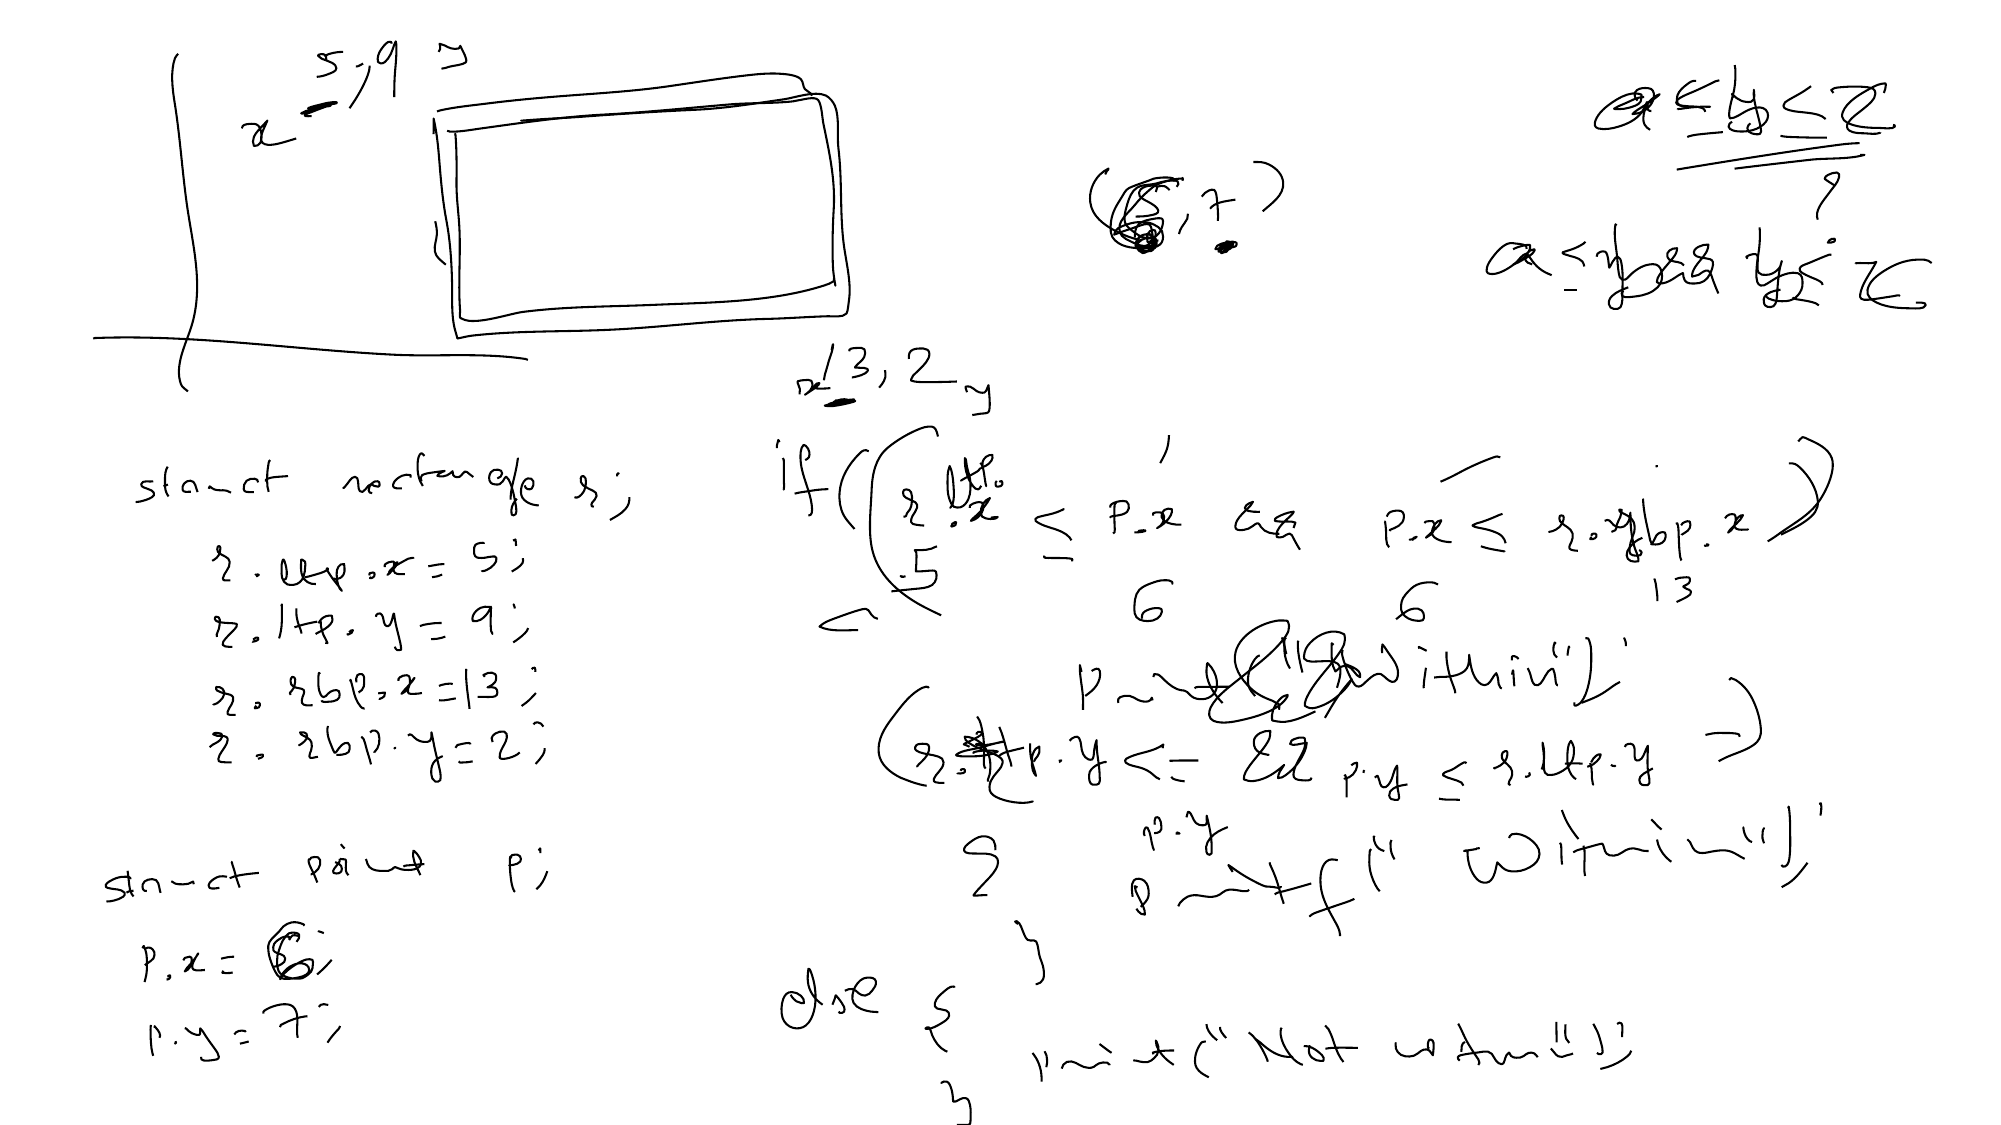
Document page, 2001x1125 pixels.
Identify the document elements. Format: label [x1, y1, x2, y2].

text_box [1562, 241, 1586, 267]
text_box [183, 953, 205, 972]
text_box [1443, 762, 1467, 786]
text_box [1705, 678, 1761, 762]
text_box [844, 977, 879, 1013]
text_box [1153, 508, 1182, 529]
text_box [1817, 172, 1840, 220]
text_box [1384, 521, 1390, 548]
text_box [1781, 862, 1808, 888]
text_box [1206, 1024, 1218, 1041]
text_box [1369, 849, 1380, 892]
text_box [1243, 730, 1312, 782]
text_box [1090, 168, 1183, 254]
text_box [377, 41, 397, 98]
text_box [474, 542, 497, 572]
text_box [1590, 533, 1597, 540]
text_box [171, 881, 194, 885]
text_box [797, 379, 831, 395]
text_box [1734, 154, 1865, 169]
text_box [1494, 751, 1513, 786]
text_box [1781, 806, 1791, 867]
text_box [472, 606, 494, 634]
text_box [1395, 1039, 1434, 1057]
text_box [964, 836, 999, 896]
text_box [794, 444, 829, 516]
text_box [1617, 1022, 1623, 1038]
text_box [1728, 65, 1769, 135]
text_box [299, 732, 318, 758]
text_box [1541, 740, 1583, 780]
text_box [1044, 1051, 1048, 1068]
text_box [272, 935, 298, 967]
text_box [878, 686, 945, 786]
text_box [1434, 651, 1502, 694]
text_box [1131, 878, 1149, 915]
text_box [1201, 189, 1236, 221]
text_box [375, 613, 402, 651]
text_box [222, 970, 233, 974]
text_box [308, 857, 321, 883]
text_box [533, 722, 544, 727]
text_box [1596, 224, 1719, 309]
text_box [212, 546, 231, 581]
text_box [1248, 1028, 1303, 1065]
text_box [164, 466, 169, 497]
text_box [281, 559, 345, 591]
text_box [609, 497, 630, 520]
text_box [1178, 889, 1250, 907]
text_box [209, 733, 232, 763]
text_box [1153, 620, 1316, 723]
text_box [378, 692, 385, 699]
text_box [1043, 555, 1073, 562]
text_box [947, 454, 993, 508]
text_box [1373, 836, 1385, 852]
text_box [1783, 86, 1826, 120]
text_box [1527, 668, 1558, 686]
text_box [925, 986, 955, 1052]
text_box [365, 850, 425, 876]
text_box [513, 628, 529, 643]
text_box [234, 1030, 246, 1035]
text_box [213, 686, 236, 715]
text_box [839, 450, 869, 529]
text_box [1593, 1023, 1603, 1055]
text_box [489, 458, 519, 516]
text_box [1676, 143, 1860, 170]
text_box [263, 1004, 308, 1038]
text_box [1309, 859, 1355, 937]
text_box [1791, 437, 1833, 503]
text_box [781, 968, 823, 1029]
text_box [1657, 839, 1672, 862]
text_box [242, 120, 297, 146]
text_box [1511, 656, 1519, 661]
text_box [1831, 83, 1895, 134]
text_box [214, 616, 237, 647]
text_box [1303, 1046, 1324, 1061]
text_box [433, 93, 850, 339]
text_box [182, 480, 198, 493]
text_box [1440, 456, 1501, 482]
text_box [316, 51, 344, 77]
text_box [1386, 510, 1404, 531]
text_box [1464, 833, 1540, 883]
text_box [535, 748, 545, 764]
text_box [1743, 827, 1753, 843]
text_box [956, 716, 1033, 803]
text_box [574, 476, 597, 507]
text_box [965, 385, 990, 416]
text_box [1799, 254, 1832, 286]
text_box [1550, 1048, 1574, 1057]
text_box [343, 476, 380, 494]
text_box [268, 922, 305, 966]
text_box [135, 481, 154, 503]
text_box [869, 426, 942, 616]
text_box [142, 946, 155, 983]
text_box [178, 344, 188, 392]
text_box [1675, 523, 1682, 561]
text_box [1110, 500, 1129, 534]
text_box [1746, 227, 1819, 308]
text_box [333, 858, 349, 876]
text_box [1118, 695, 1153, 703]
text_box [318, 672, 340, 702]
text_box [1676, 80, 1720, 112]
text_box [434, 221, 446, 265]
text_box [369, 572, 375, 579]
text_box [891, 546, 937, 592]
text_box [941, 1081, 971, 1125]
text_box [969, 498, 998, 521]
text_box [1486, 243, 1552, 276]
text_box [301, 102, 337, 117]
text_box [393, 474, 411, 489]
text_box [1035, 509, 1072, 541]
text_box [438, 43, 467, 69]
text_box [185, 1028, 219, 1061]
text_box [1594, 87, 1660, 130]
text_box [1604, 509, 1643, 562]
text_box [1396, 582, 1439, 621]
text_box [350, 679, 365, 709]
text_box [243, 478, 259, 493]
text_box [1674, 577, 1691, 603]
text_box [536, 871, 548, 890]
text_box [142, 879, 161, 893]
text_box [477, 672, 498, 697]
text_box [1344, 762, 1357, 798]
text_box [273, 959, 313, 980]
text_box [1235, 501, 1300, 550]
text_box [1424, 520, 1452, 543]
text_box [398, 675, 422, 694]
text_box [356, 674, 365, 693]
text_box [1780, 463, 1818, 535]
text_box [1303, 631, 1398, 718]
text_box [1133, 1040, 1175, 1065]
text_box [1125, 744, 1164, 780]
text_box [1681, 521, 1691, 536]
text_box [1030, 743, 1040, 776]
text_box [520, 478, 539, 506]
text_box [1561, 810, 1579, 840]
text_box [1143, 827, 1155, 850]
text_box [1855, 259, 1932, 309]
text_box [327, 726, 350, 755]
text_box [879, 370, 886, 388]
text_box [1624, 743, 1653, 786]
text_box [265, 460, 289, 492]
text_box [1032, 1052, 1042, 1082]
text_box [370, 730, 380, 753]
text_box [437, 73, 813, 112]
text_box [1228, 862, 1312, 904]
text_box [1573, 843, 1649, 877]
text_box [407, 732, 443, 782]
text_box [93, 337, 528, 360]
text_box [1725, 514, 1749, 533]
text_box [995, 480, 1003, 487]
text_box [1160, 435, 1169, 464]
text_box [1472, 513, 1506, 544]
text_box [289, 676, 313, 706]
text_box [254, 702, 260, 709]
text_box [832, 995, 845, 1013]
text_box [1194, 1041, 1209, 1078]
text_box [1767, 481, 1786, 542]
text_box [417, 453, 474, 487]
text_box [655, 103, 751, 111]
text_box [1574, 638, 1621, 706]
text_box [1827, 238, 1835, 243]
text_box [1085, 668, 1101, 696]
text_box [509, 854, 521, 892]
text_box [491, 731, 520, 759]
text_box [1154, 817, 1162, 834]
text_box [511, 558, 524, 572]
text_box [776, 439, 780, 449]
text_box [1390, 839, 1395, 860]
text_box [1600, 1050, 1632, 1069]
text_box [1253, 161, 1284, 212]
text_box [824, 399, 856, 407]
text_box [105, 870, 134, 902]
text_box [1643, 499, 1666, 545]
text_box [349, 65, 370, 109]
text_box [1079, 665, 1084, 710]
text_box [849, 347, 868, 378]
text_box [1061, 1061, 1110, 1069]
text_box [455, 743, 471, 748]
text_box [384, 557, 414, 575]
text_box [1374, 765, 1408, 800]
text_box [1069, 736, 1106, 785]
text_box [819, 608, 878, 631]
text_box [1457, 1023, 1538, 1066]
text_box [154, 1026, 161, 1038]
text_box [1587, 754, 1601, 785]
text_box [1215, 241, 1237, 254]
text_box [1565, 1024, 1570, 1043]
text_box [172, 53, 198, 339]
text_box [908, 348, 957, 383]
text_box [294, 608, 333, 644]
text_box [1015, 921, 1044, 985]
text_box [1549, 515, 1578, 551]
text_box [1553, 642, 1558, 658]
text_box [1687, 839, 1745, 859]
text_box [1186, 811, 1228, 855]
text_box [208, 876, 228, 889]
text_box [150, 1024, 154, 1056]
text_box [1134, 580, 1173, 622]
